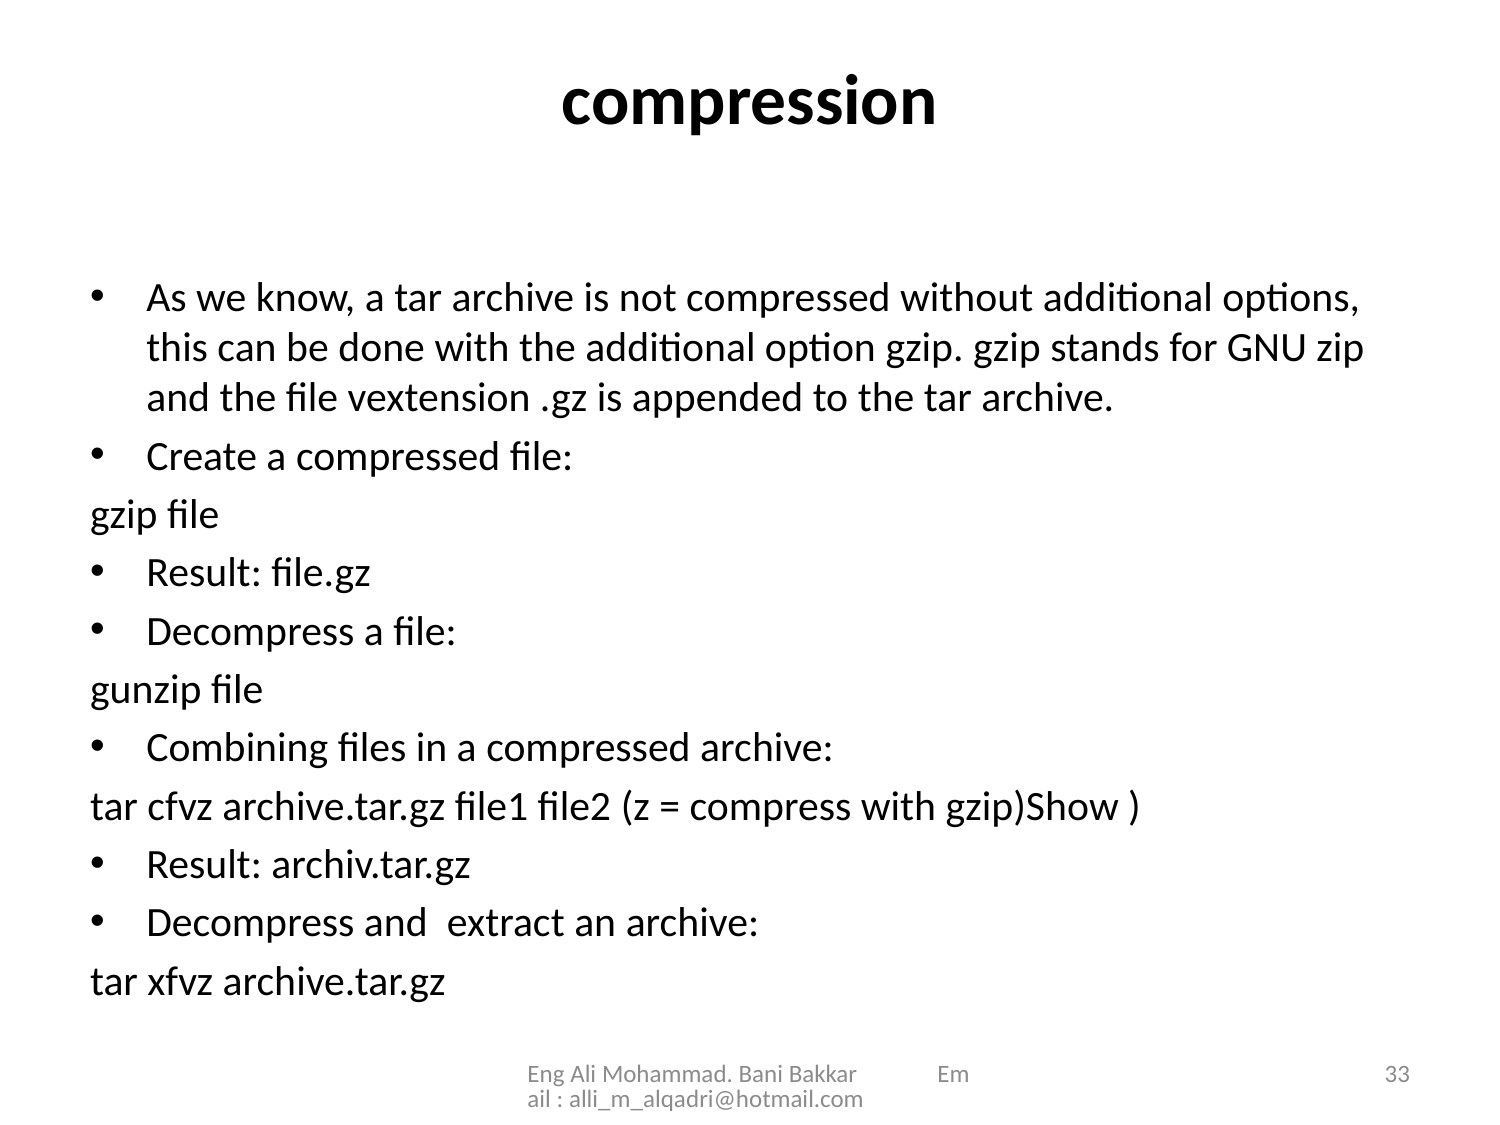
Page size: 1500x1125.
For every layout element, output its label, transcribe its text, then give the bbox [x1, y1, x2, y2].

footer Eng Ali Mohammad. Bani Bakkar Email : alli_m_alqadri@hotmail.com [512, 1042, 988, 1103]
slide_number 33 [1074, 1042, 1425, 1103]
title compression [75, 45, 1425, 233]
list As we know, a tar archive is not compressed without additional options, this can be done with the additional option gzip. gzip stands for GNU zip and the file vextension .gz is appended to the tar archive. Create a compressed file: gzip file Result: file.gz Decompress a file: gunzip file Combining files in a compressed archive: tar cfvz archive.tar.gz file1 file2 (z = compress with gzip)Show ) Result: archiv.tar.gz Decompress and extract an archive: tar xfvz archive.tar.gz [75, 262, 1425, 1005]
